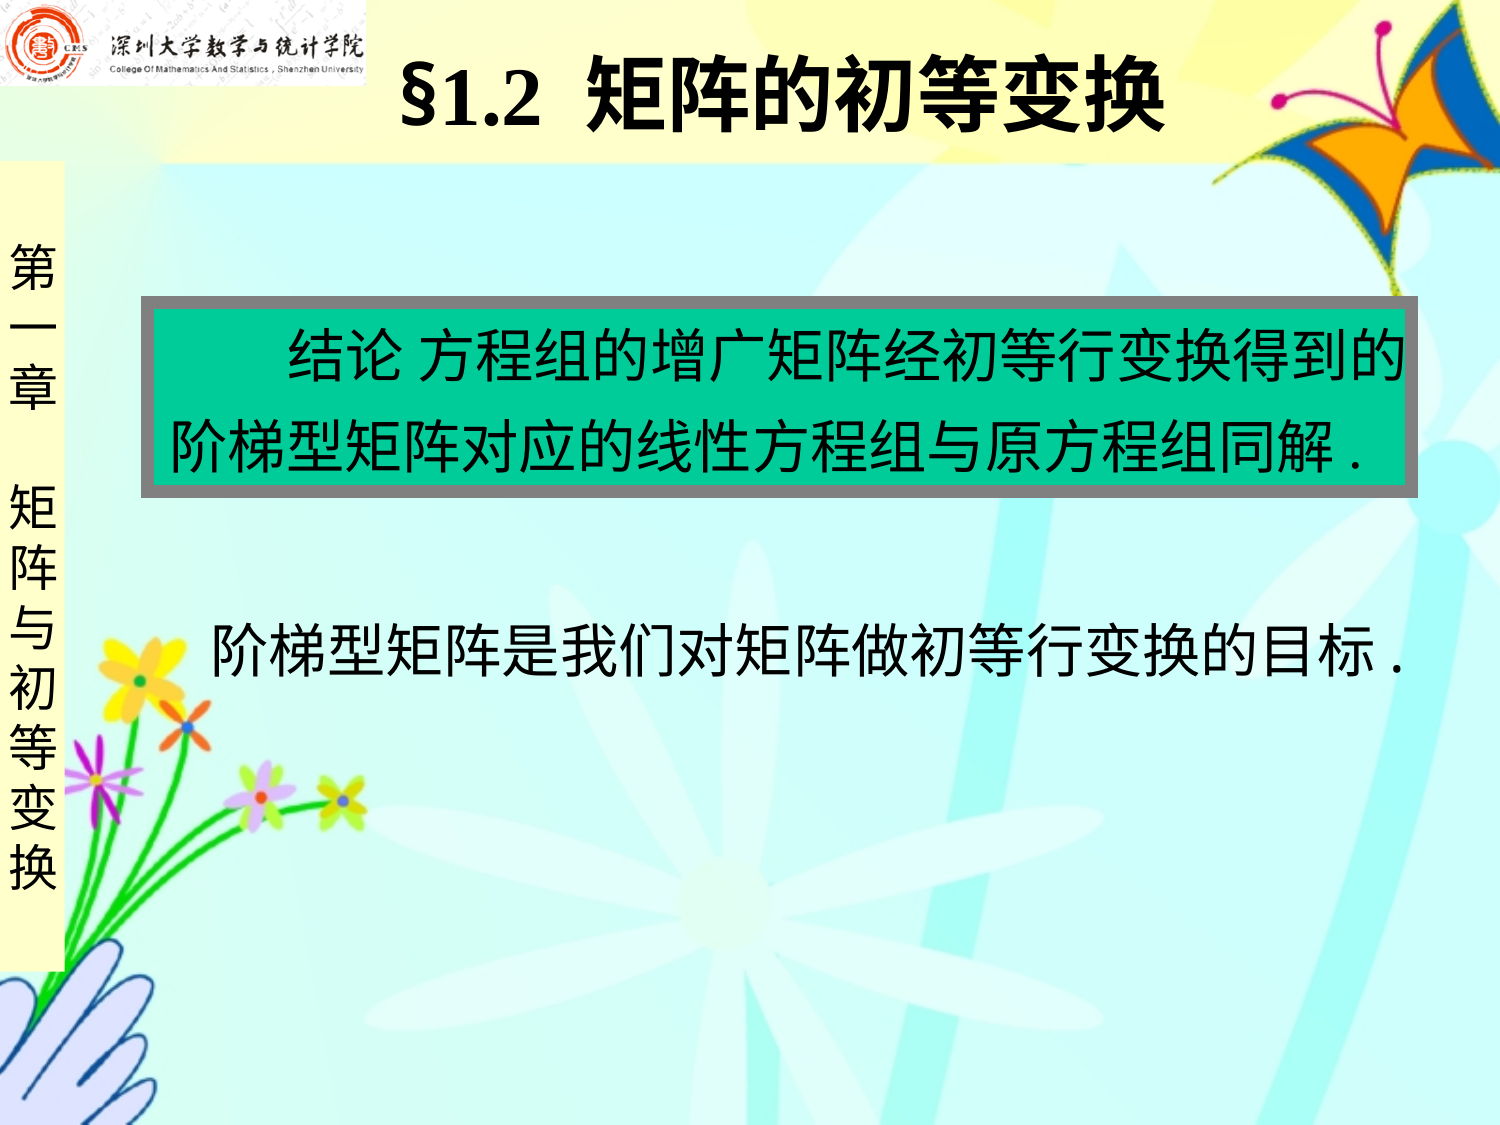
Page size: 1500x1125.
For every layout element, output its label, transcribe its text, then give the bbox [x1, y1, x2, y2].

text_box [147, 302, 1412, 492]
text_box 阶梯型矩阵是我们对矩阵做初等行变换的目标. [195, 585, 1420, 692]
text_box 结论 方程组的增广矩阵经初等行变换得到的 阶梯型矩阵对应的线性方程组与原方程组同解. [154, 290, 1423, 488]
title §1.2 矩阵的初等变换 [383, 0, 1206, 194]
picture [0, 0, 1500, 1125]
